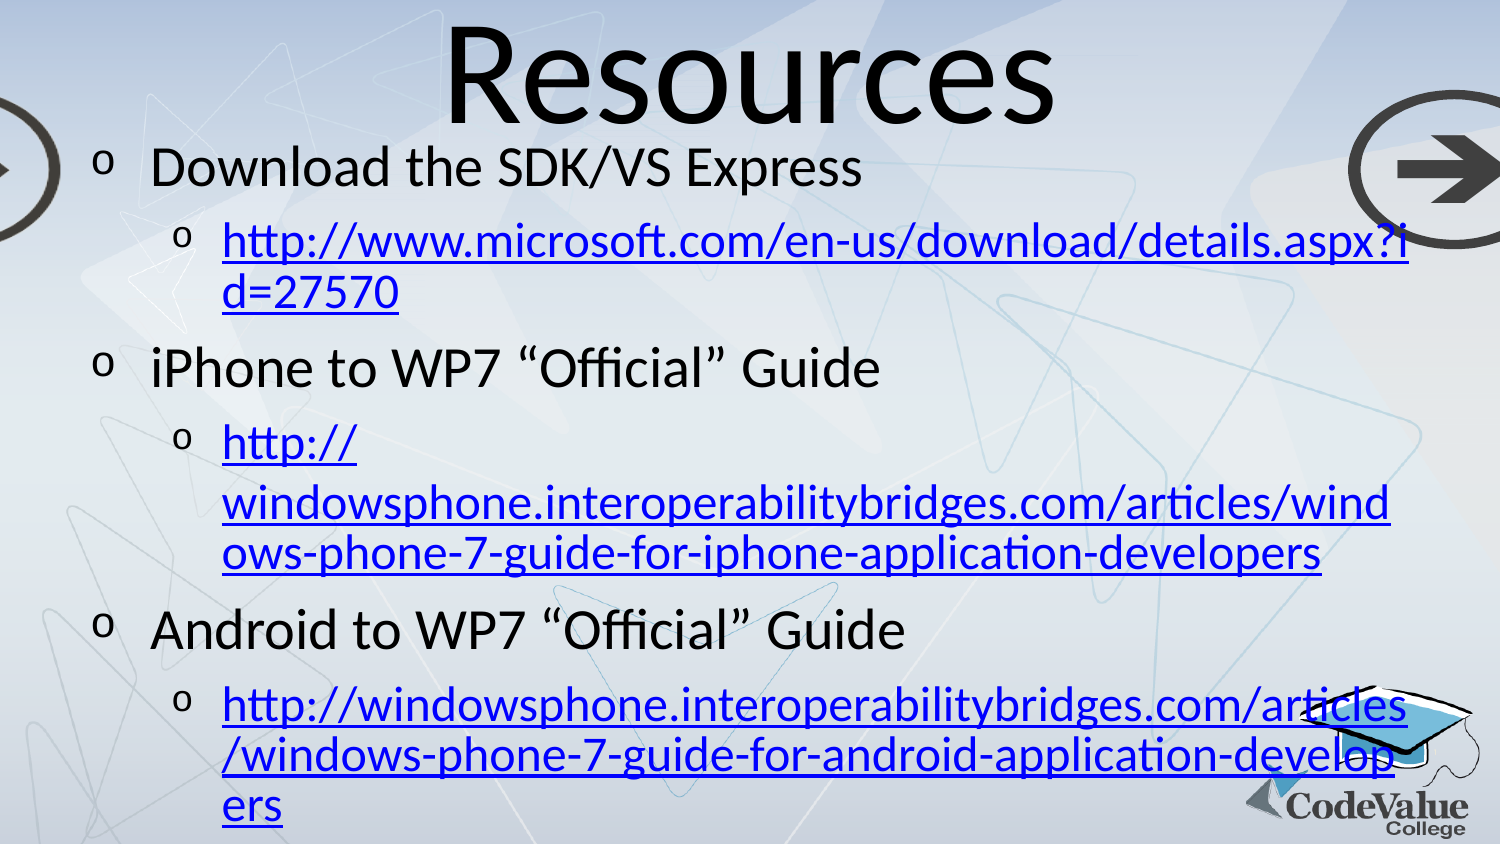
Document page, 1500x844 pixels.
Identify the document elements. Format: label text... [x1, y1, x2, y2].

picture [1390, 100, 1500, 161]
picture [0, 0, 1500, 844]
title Resources [75, 14, 1425, 112]
list Download the SDK/VS Express http://www.microsoft.com/en-us/download/details.aspx?id=27570 iPhone to WP7 “Official” Guide http://windowsphone.interoperabilitybridges.com/articles/windows-phone-7-guide-for-iphone-application-developers Android to WP7 “Official” Guide http://windowsphone.interoperabilitybridges.com/articles/windows-phone-7-guide-for-android-application-developers [75, 120, 1425, 754]
picture [1425, 177, 1500, 239]
picture [0, 109, 48, 231]
